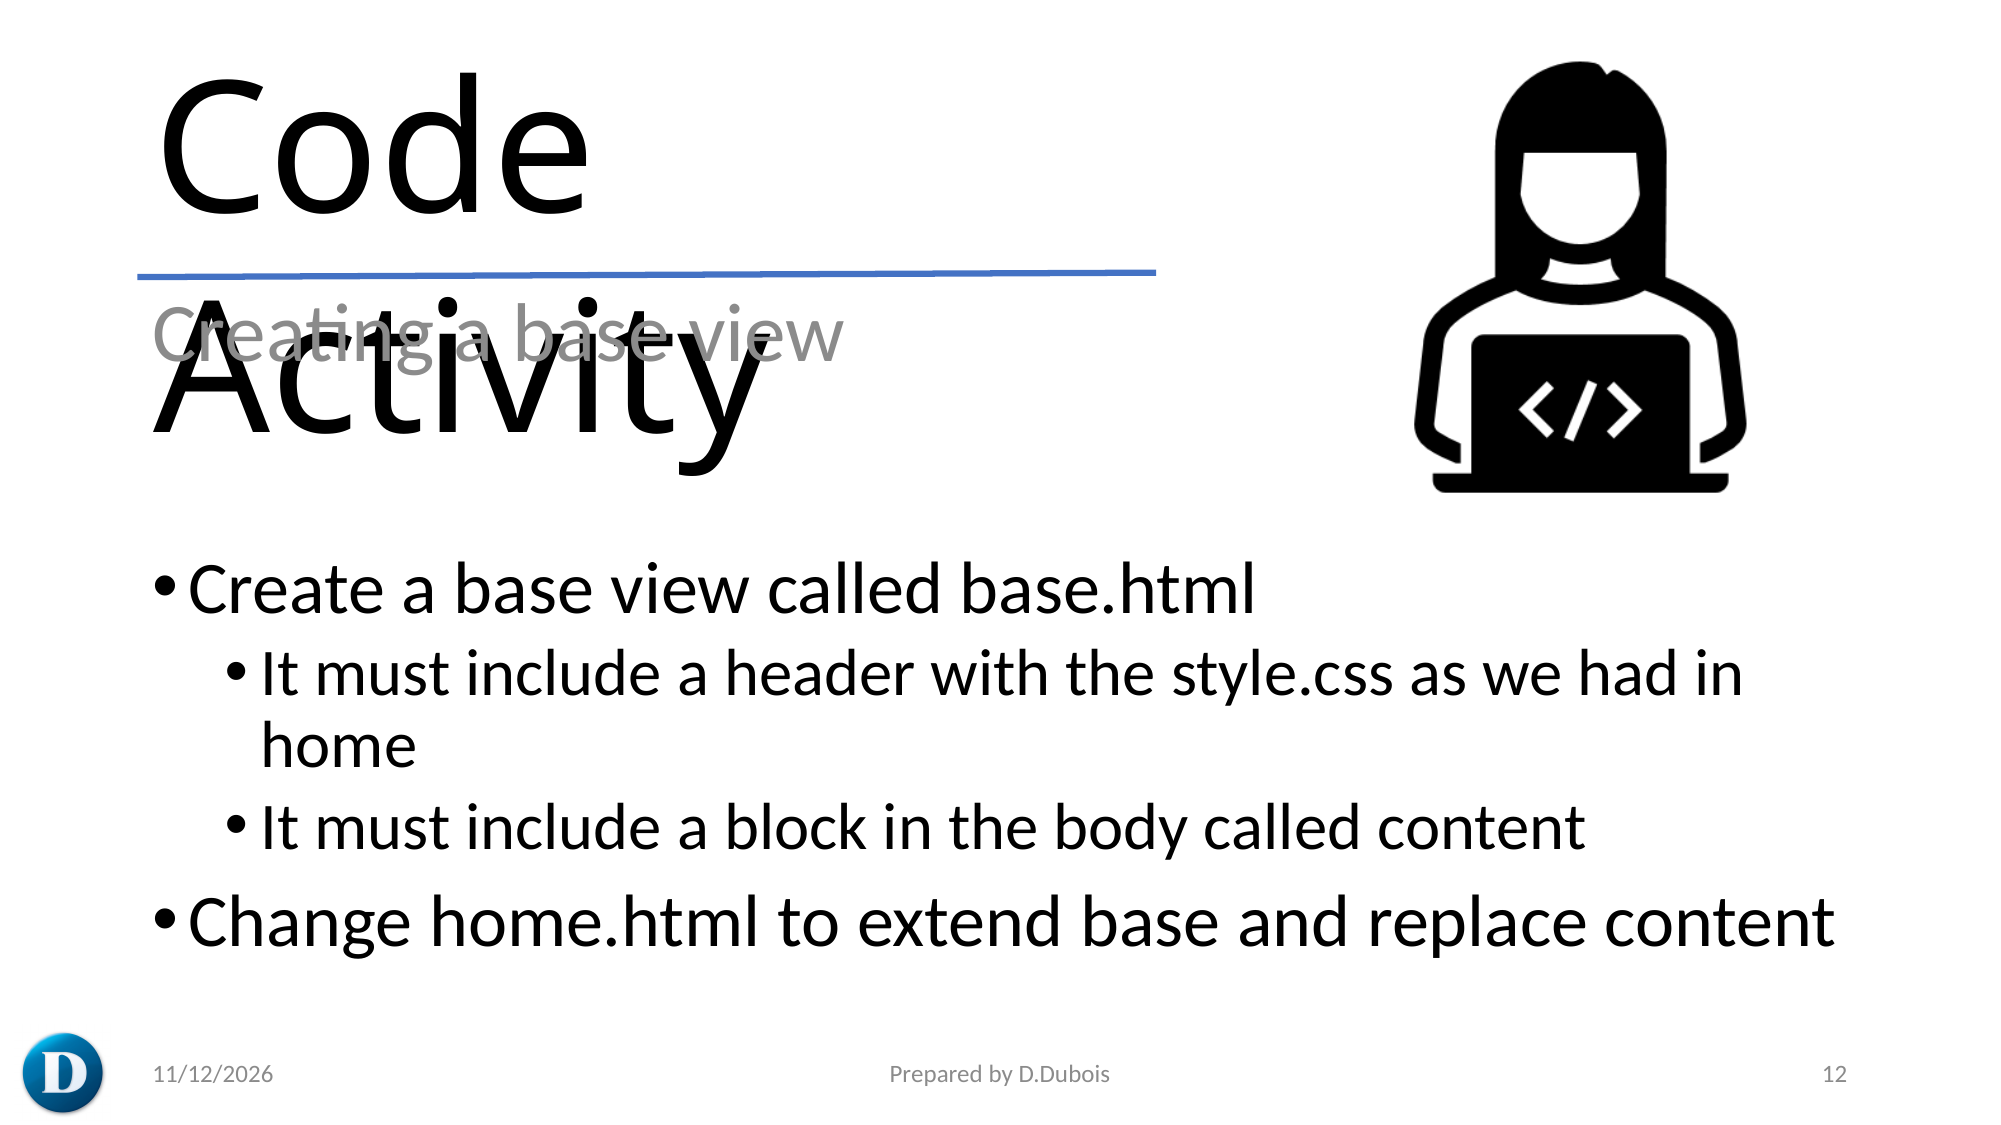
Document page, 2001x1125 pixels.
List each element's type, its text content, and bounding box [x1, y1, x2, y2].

footer Prepared by D.Dubois [662, 1042, 1338, 1103]
list Create a base view called base.html It must include a header with the style.css as we had in home It must include a block in the body called content Change home.html to extend base and replace content [137, 541, 1863, 1001]
picture [14, 1024, 111, 1121]
list Creating a base view [137, 281, 1155, 524]
picture [1337, 16, 1824, 503]
slide_number 12 [1412, 1042, 1863, 1103]
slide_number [137, 1042, 588, 1103]
